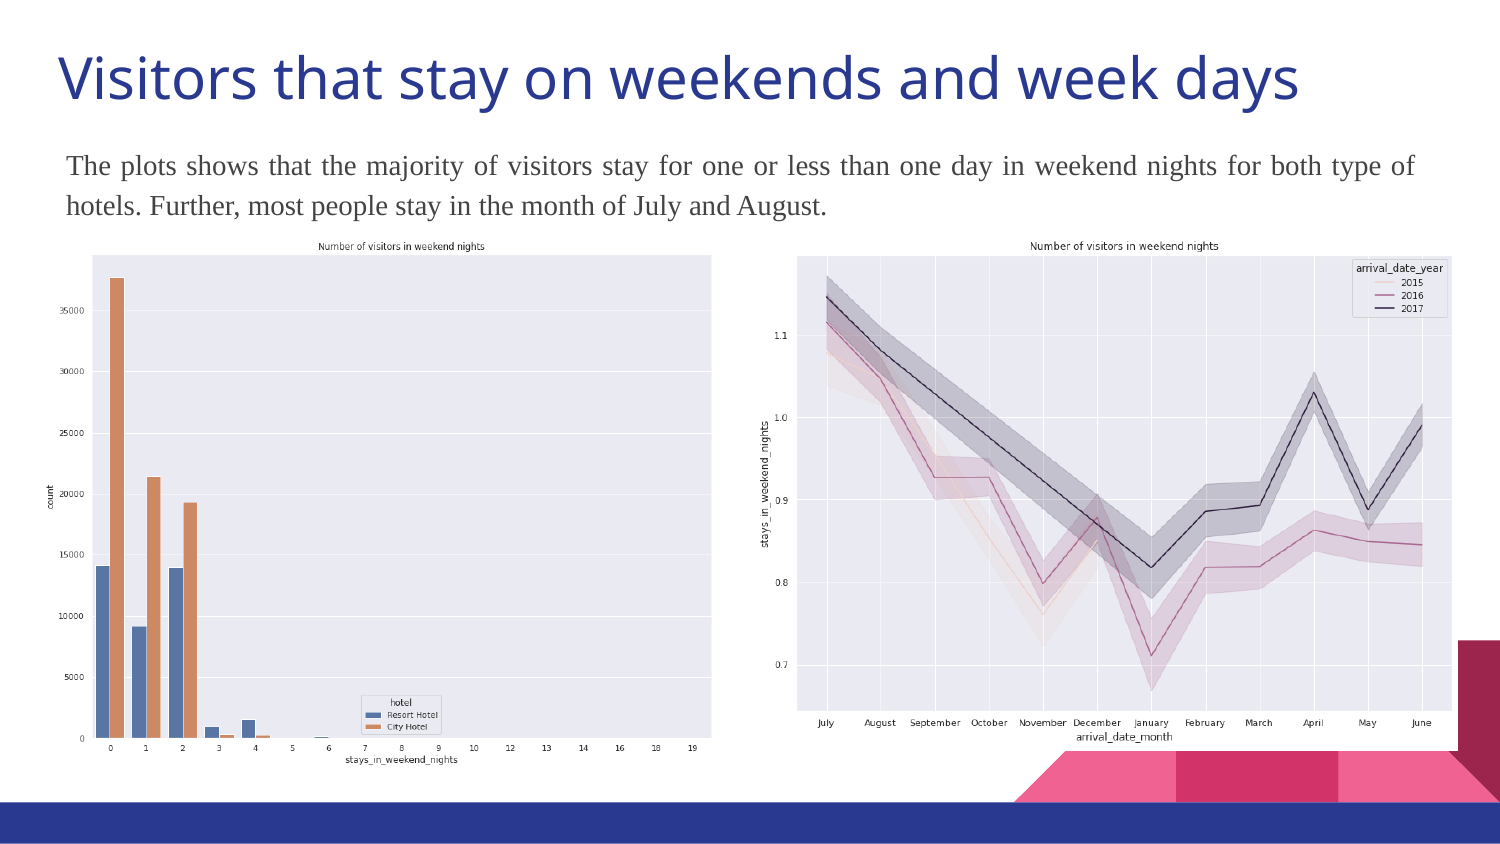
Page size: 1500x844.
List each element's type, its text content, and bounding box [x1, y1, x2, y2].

list The plots shows that the majority of visitors stay for one or less than one day in weekend nights for both type of hotels. Further, most people stay in the month of July and August. [51, 126, 1434, 237]
picture [749, 236, 1458, 751]
picture [35, 236, 715, 770]
title Visitors that stay on weekends and week days [43, 26, 1441, 127]
